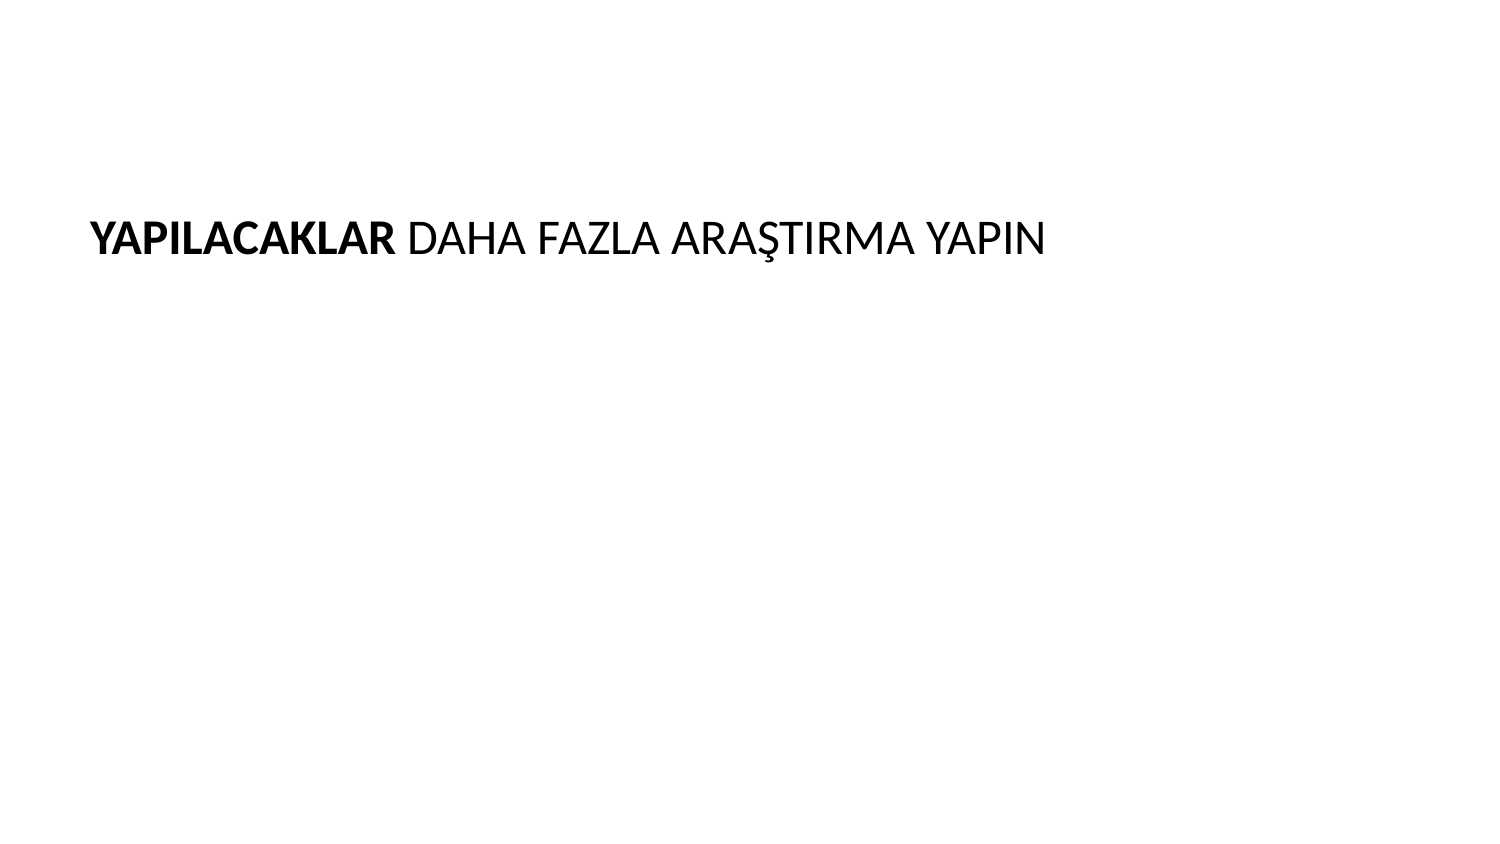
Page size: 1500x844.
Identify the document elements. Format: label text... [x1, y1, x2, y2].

list YAPILACAKLAR DAHA FAZLA ARAŞTIRMA YAPIN [75, 196, 1425, 754]
